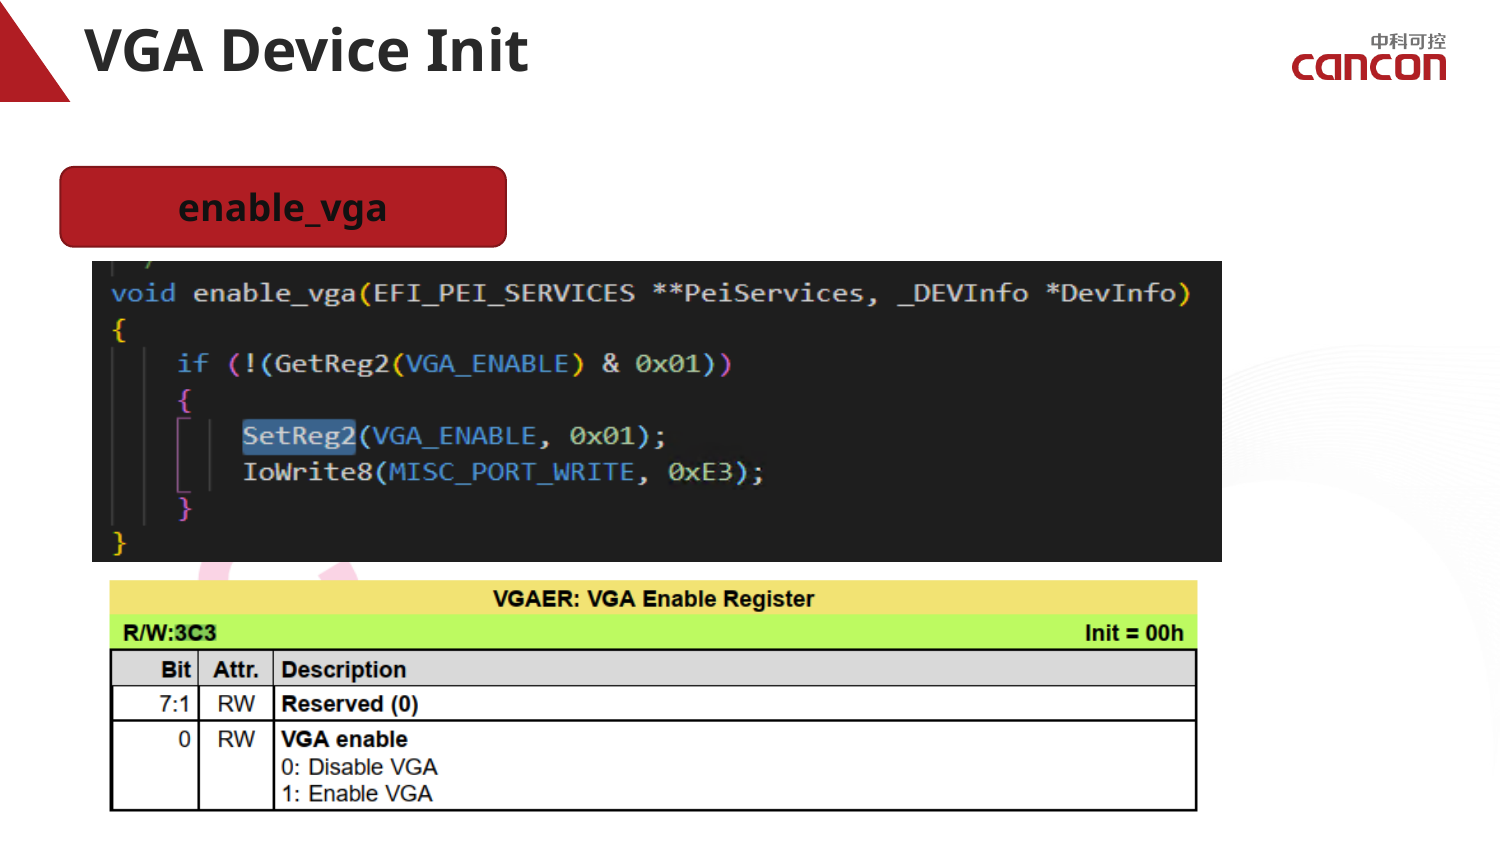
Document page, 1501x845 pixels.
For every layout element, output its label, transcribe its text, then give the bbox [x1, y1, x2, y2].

picture [0, 0, 1501, 844]
title VGA Device Init [73, 12, 1280, 93]
text_box enable_vga [59, 165, 507, 248]
